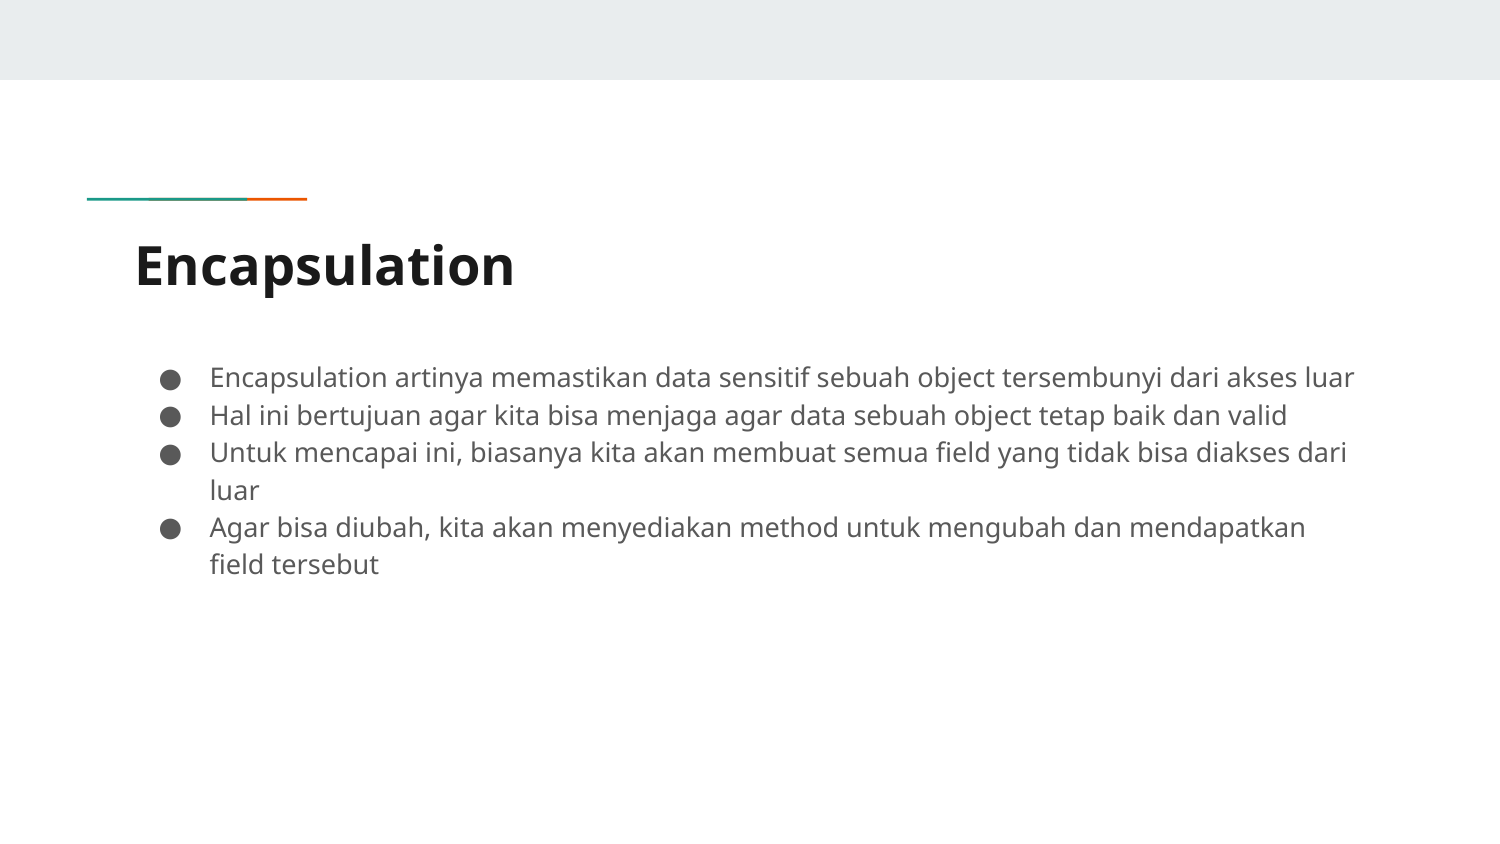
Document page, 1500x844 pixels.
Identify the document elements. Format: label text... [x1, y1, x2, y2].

title Encapsulation [119, 216, 1381, 305]
list Encapsulation artinya memastikan data sensitif sebuah object tersembunyi dari akses luar Hal ini bertujuan agar kita bisa menjaga agar data sebuah object tetap baik dan valid Untuk mencapai ini, biasanya kita akan membuat semua field yang tidak bisa diakses dari luar Agar bisa diubah, kita akan menyediakan method untuk mengubah dan mendapatkan field tersebut [119, 341, 1381, 712]
